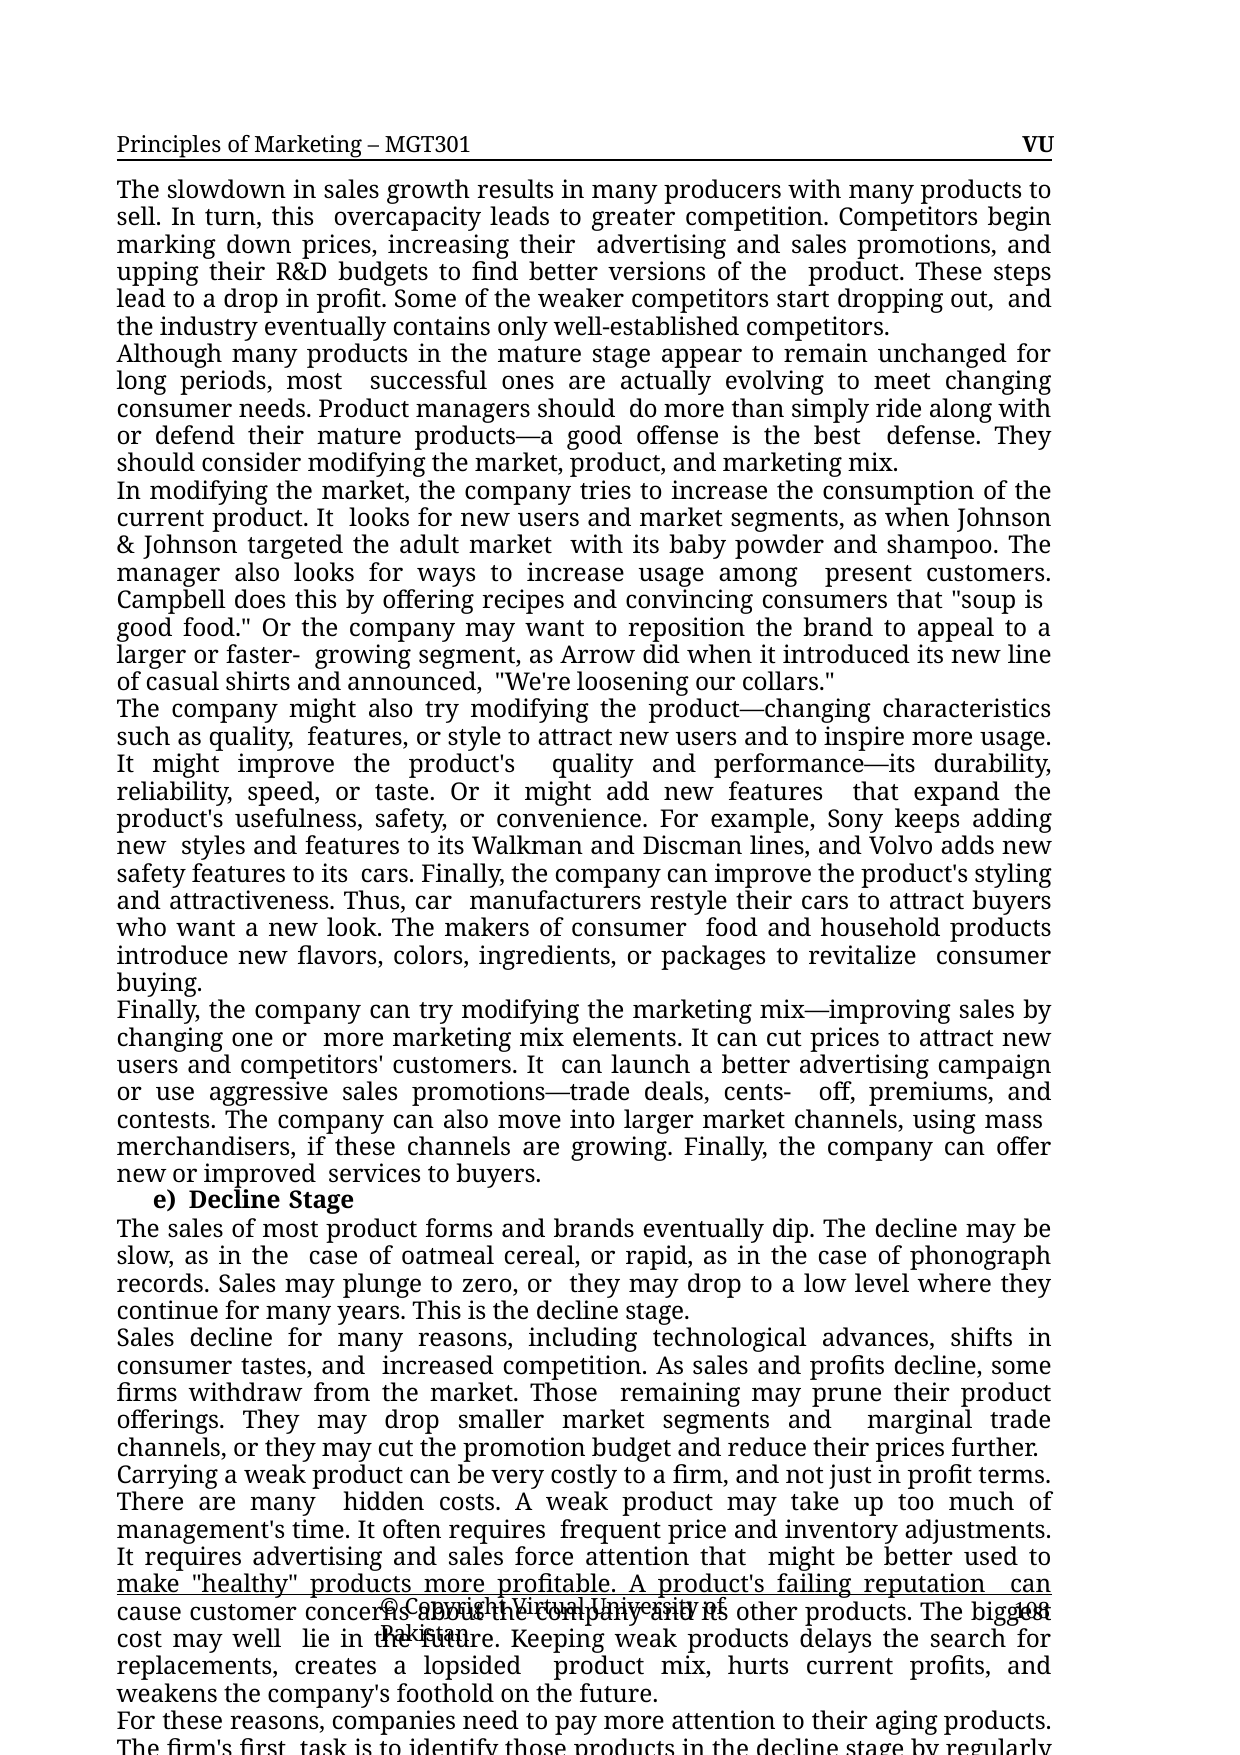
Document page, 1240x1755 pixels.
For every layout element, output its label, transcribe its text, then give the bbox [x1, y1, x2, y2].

text_box Principles of Marketing – MGT301 VU The slowdown in sales growth results in many producers with many products to sell. In turn, this overcapacity leads to greater competition. Competitors begin marking down prices, increasing their advertising and sales promotions, and upping their R&D budgets to find better versions of the product. These steps lead to a drop in profit. Some of the weaker competitors start dropping out, and the industry eventually contains only well-established competitors. Although many products in the mature stage appear to remain unchanged for long periods, most successful ones are actually evolving to meet changing consumer needs. Product managers should do more than simply ride along with or defend their mature products—a good offense is the best defense. They should consider modifying the market, product, and marketing mix. In modifying the market, the company tries to increase the consumption of the current product. It looks for new users and market segments, as when Johnson & Johnson targeted the adult market with its baby powder and shampoo. The manager also looks for ways to increase usage among present customers. Campbell does this by offering recipes and convincing consumers that "soup is good food." Or the company may want to reposition the brand to appeal to a larger or faster- growing segment, as Arrow did when it introduced its new line of casual shirts and announced, "We're loosening our collars." The company might also try modifying the product—changing characteristics such as quality, features, or style to attract new users and to inspire more usage. It might improve the product's quality and performance—its durability, reliability, speed, or taste. Or it might add new features that expand the product's usefulness, safety, or convenience. For example, Sony keeps adding new styles and features to its Walkman and Discman lines, and Volvo adds new safety features to its cars. Finally, the company can improve the product's styling and attractiveness. Thus, car manufacturers restyle their cars to attract buyers who want a new look. The makers of consumer food and household products introduce new flavors, colors, ingredients, or packages to revitalize consumer buying. Finally, the company can try modifying the marketing mix—improving sales by changing one or more marketing mix elements. It can cut prices to attract new users and competitors' customers. It can launch a better advertising campaign or use aggressive sales promotions—trade deals, cents- off, premiums, and contests. The company can also move into larger market channels, using mass merchandisers, if these channels are growing. Finally, the company can offer new or improved services to buyers. e) Decline Stage The sales of most product forms and brands eventually dip. The decline may be slow, as in the case of oatmeal cereal, or rapid, as in the case of phonograph records. Sales may plunge to zero, or they may drop to a low level where they continue for many years. This is the decline stage. Sales decline for many reasons, including technological advances, shifts in consumer tastes, and increased competition. As sales and profits decline, some firms withdraw from the market. Those remaining may prune their product offerings. They may drop smaller market segments and marginal trade channels, or they may cut the promotion budget and reduce their prices further. Carrying a weak product can be very costly to a firm, and not just in profit terms. There are many hidden costs. A weak product may take up too much of management's time. It often requires frequent price and inventory adjustments. It requires advertising and sales force attention that might be better used to make "healthy" products more profitable. A product's failing reputation can cause customer concerns about the company and its other products. The biggest cost may well lie in the future. Keeping weak products delays the search for replacements, creates a lopsided product mix, hurts current profits, and weakens the company's foothold on the future. For these reasons, companies need to pay more attention to their aging products. The firm's first task is to identify those products in the decline stage by regularly reviewing sales, market shares, costs, and profit trends. Then, management must decide whether to maintain, harvest, or drop each of these declining products. Management may decide to harvest the product, which means reducing various costs (plant and equipment, maintenance, R&D, advertising, sales force) and [114, 130, 1055, 1755]
